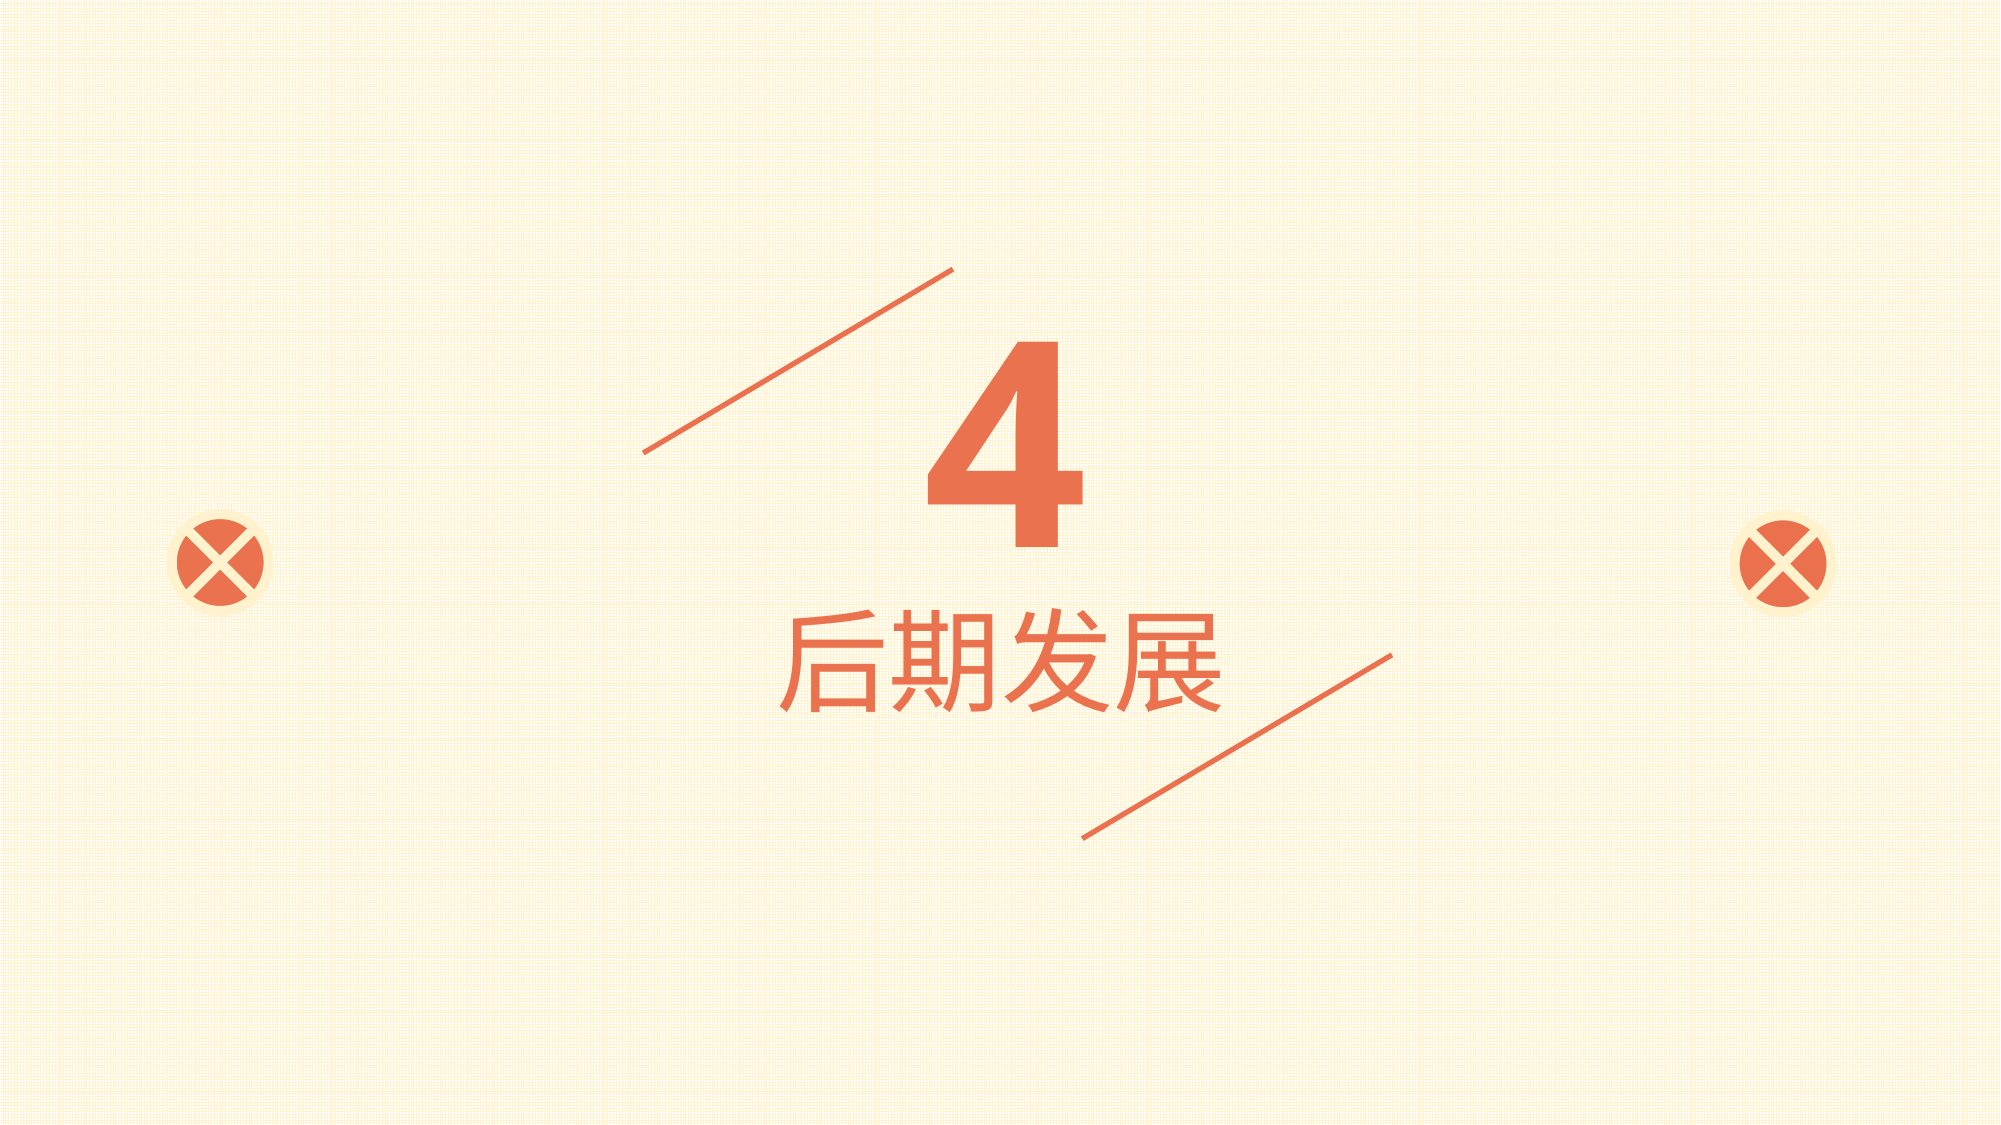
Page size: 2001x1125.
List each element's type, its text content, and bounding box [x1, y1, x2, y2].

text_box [1082, 654, 1392, 839]
text_box [170, 513, 270, 612]
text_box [643, 269, 953, 453]
text_box [1733, 514, 1833, 614]
text_box 后期发展 [606, 583, 1396, 734]
text_box 4 [909, 252, 1091, 583]
